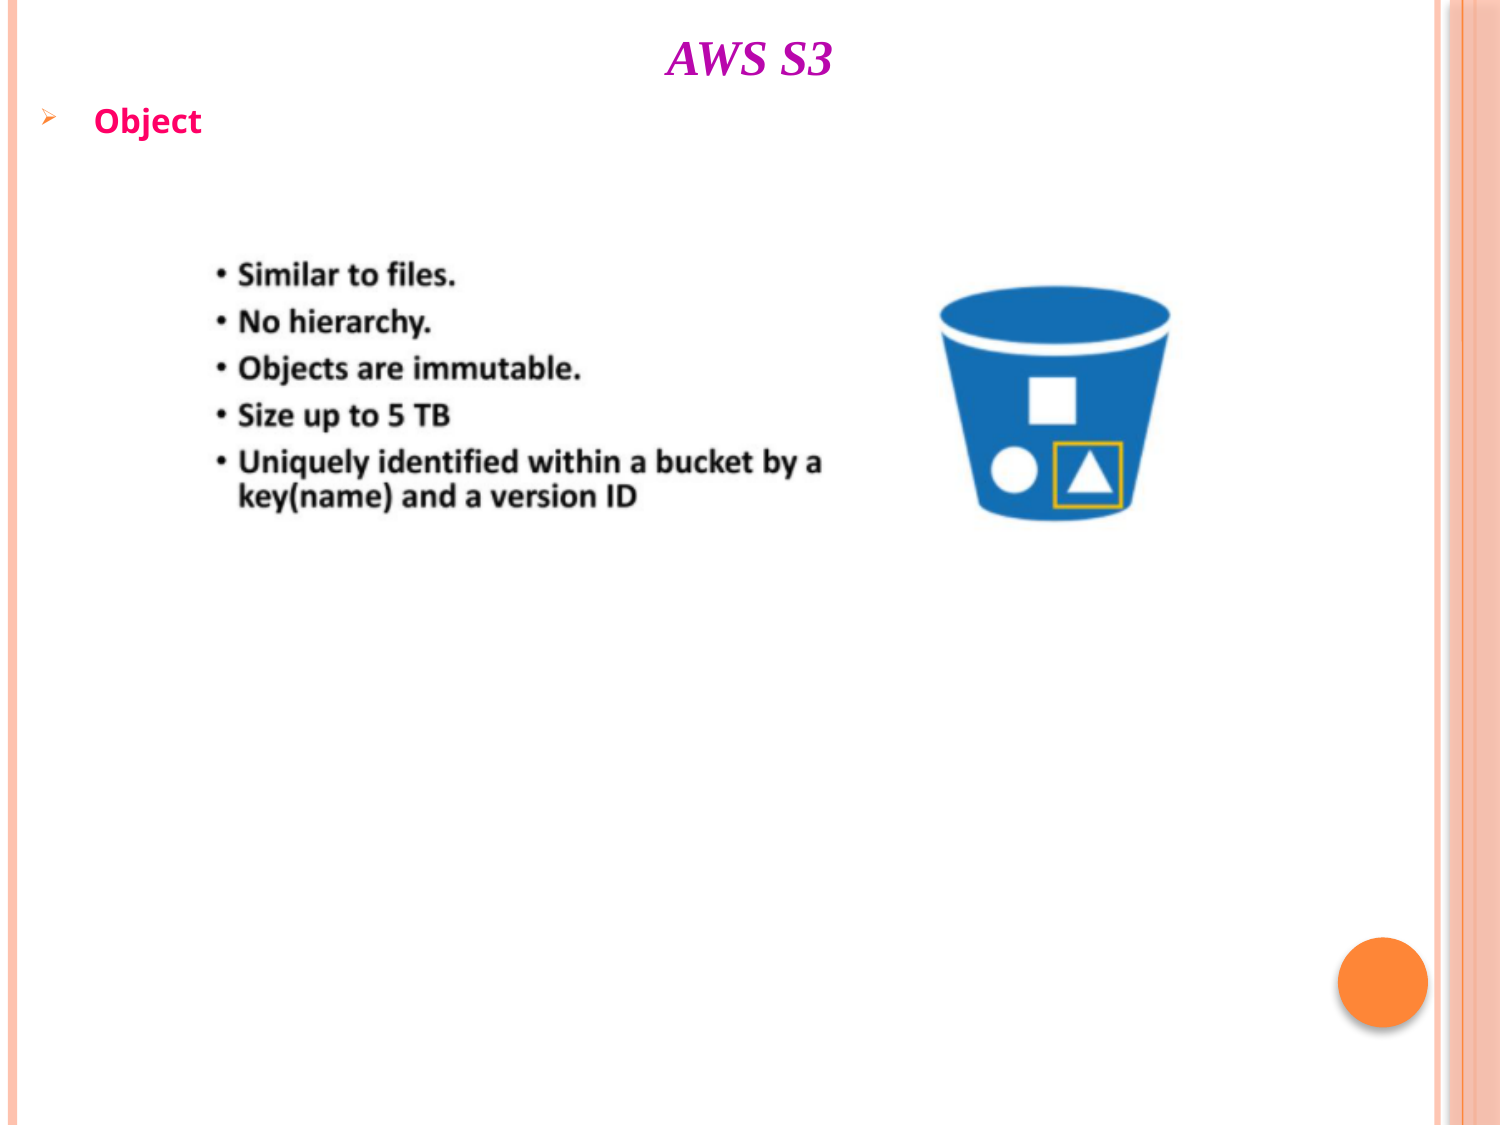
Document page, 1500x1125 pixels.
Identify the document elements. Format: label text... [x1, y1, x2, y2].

list Object [24, 92, 1488, 1125]
title AWS S3 [137, 12, 1363, 92]
picture [199, 224, 1197, 563]
